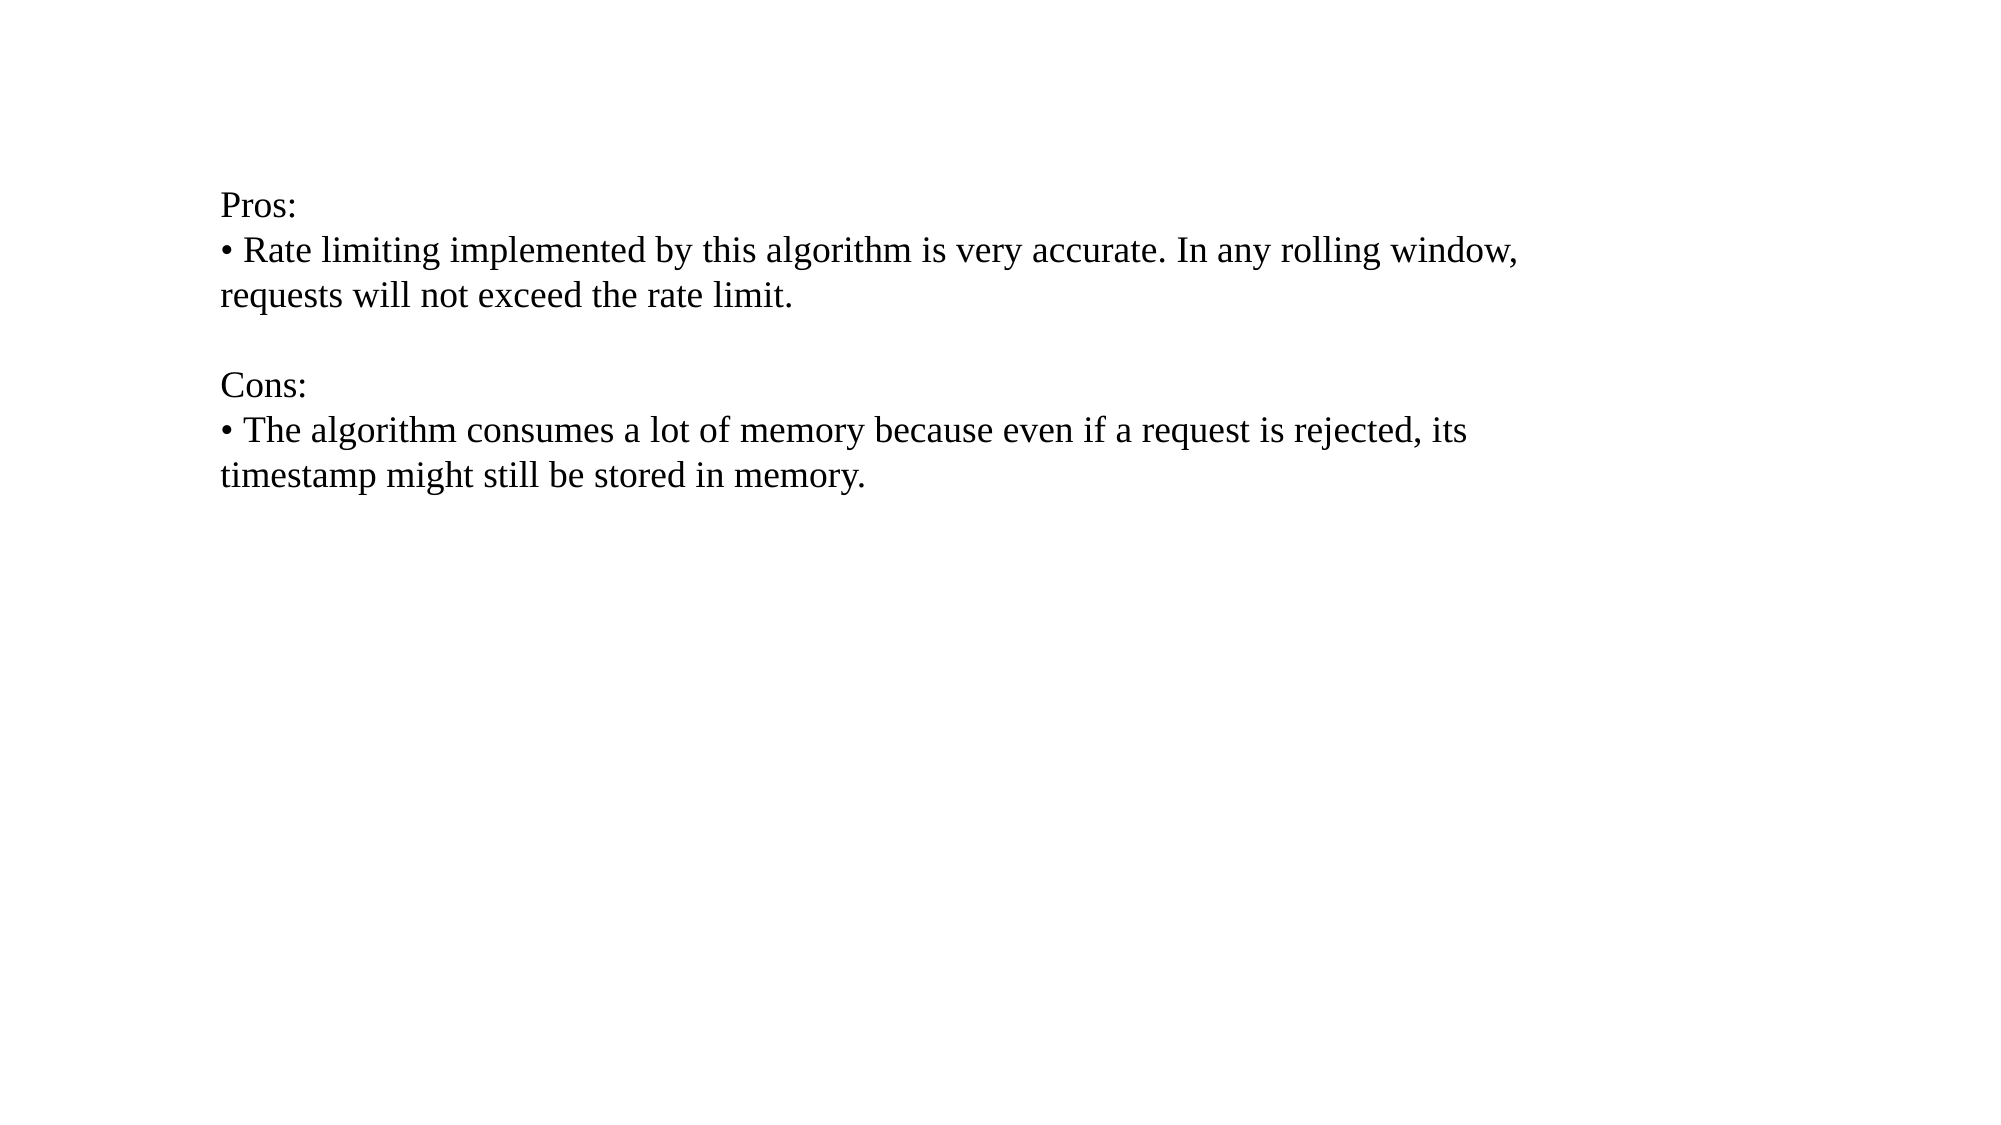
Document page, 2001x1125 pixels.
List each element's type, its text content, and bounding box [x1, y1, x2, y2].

text_box Pros: • Rate limiting implemented by this algorithm is very accurate. In any rolling window, requests will not exceed the rate limit. Cons: • The algorithm consumes a lot of memory because even if a request is rejected, its timestamp might still be stored in memory. [205, 172, 1585, 503]
